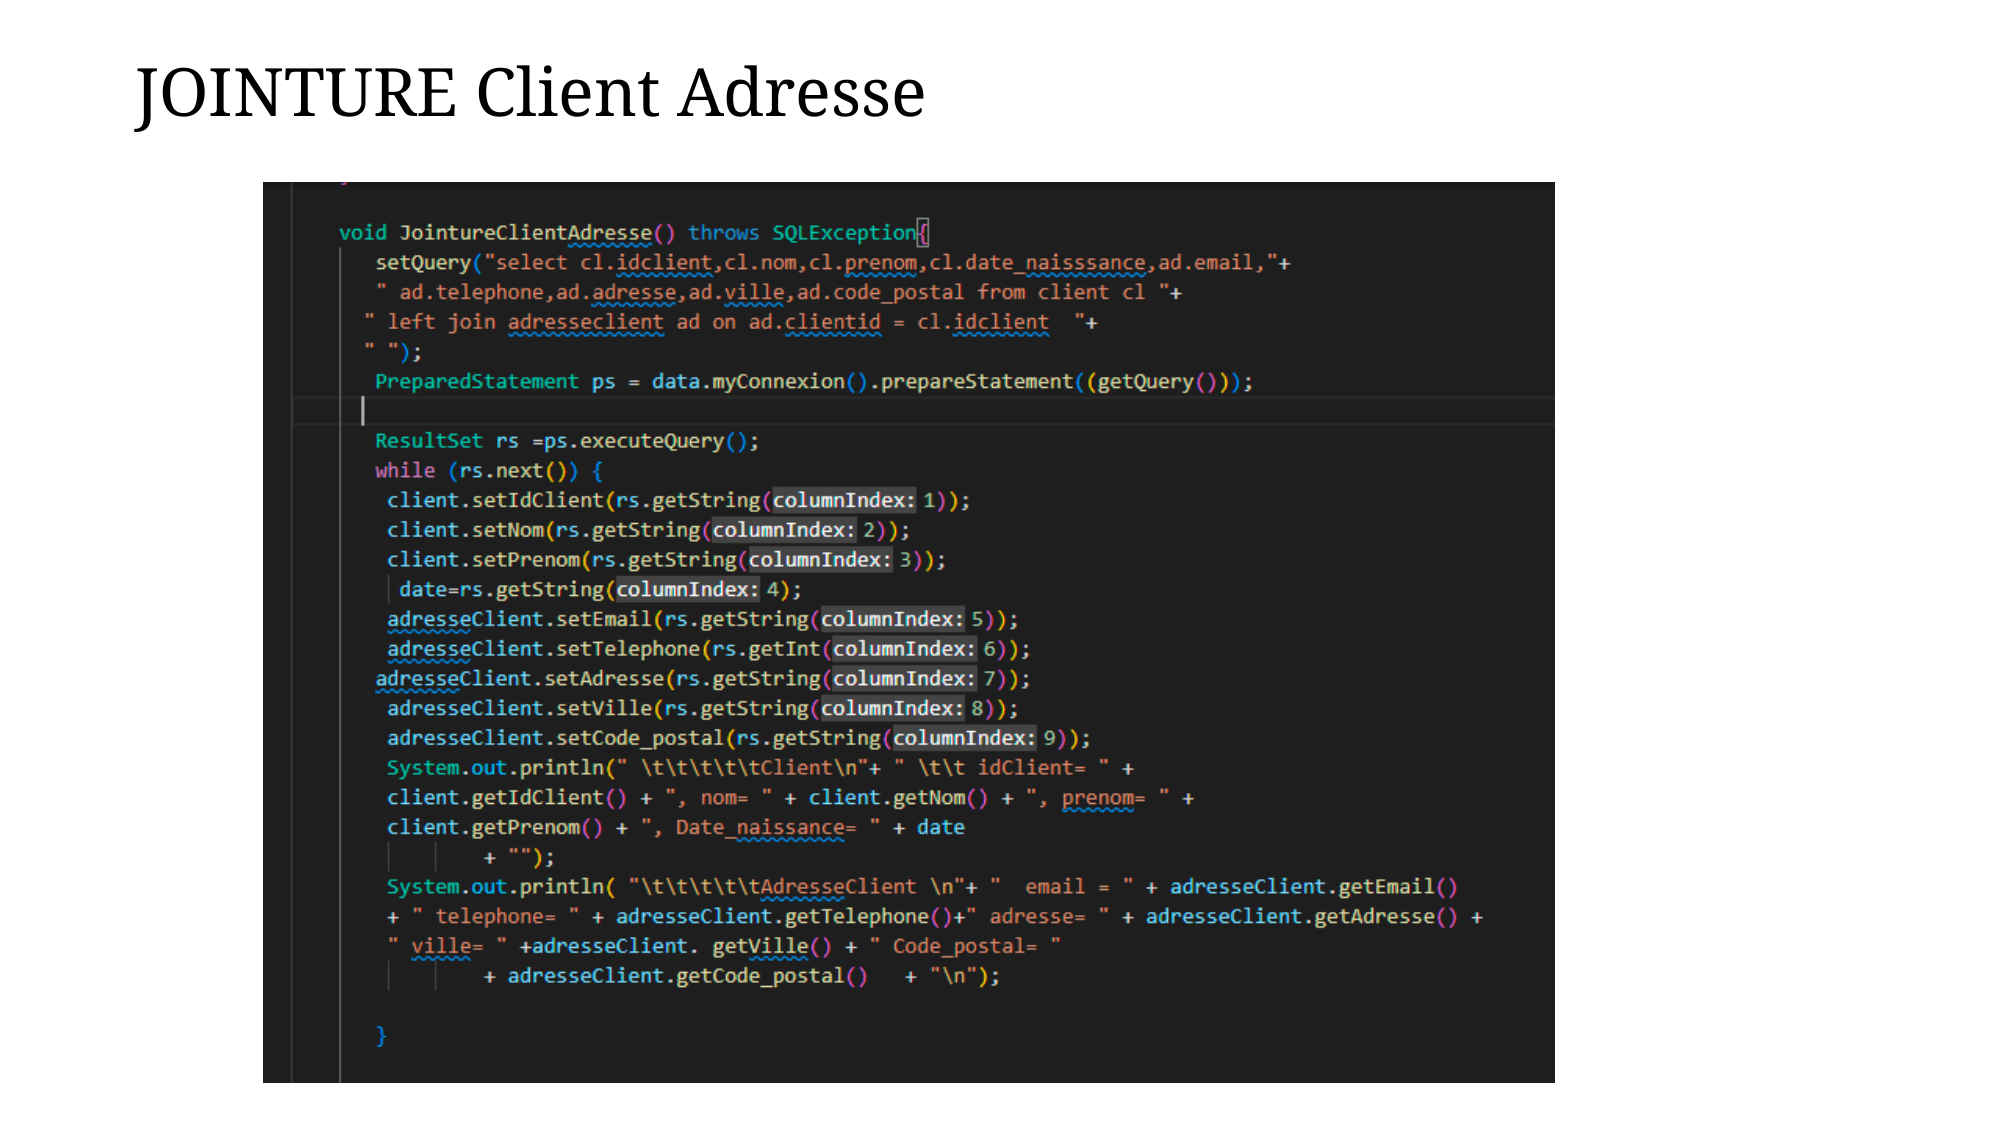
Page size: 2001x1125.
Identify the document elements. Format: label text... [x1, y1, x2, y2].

title JOINTURE Client Adresse [120, 27, 1846, 163]
picture [263, 182, 1555, 1083]
